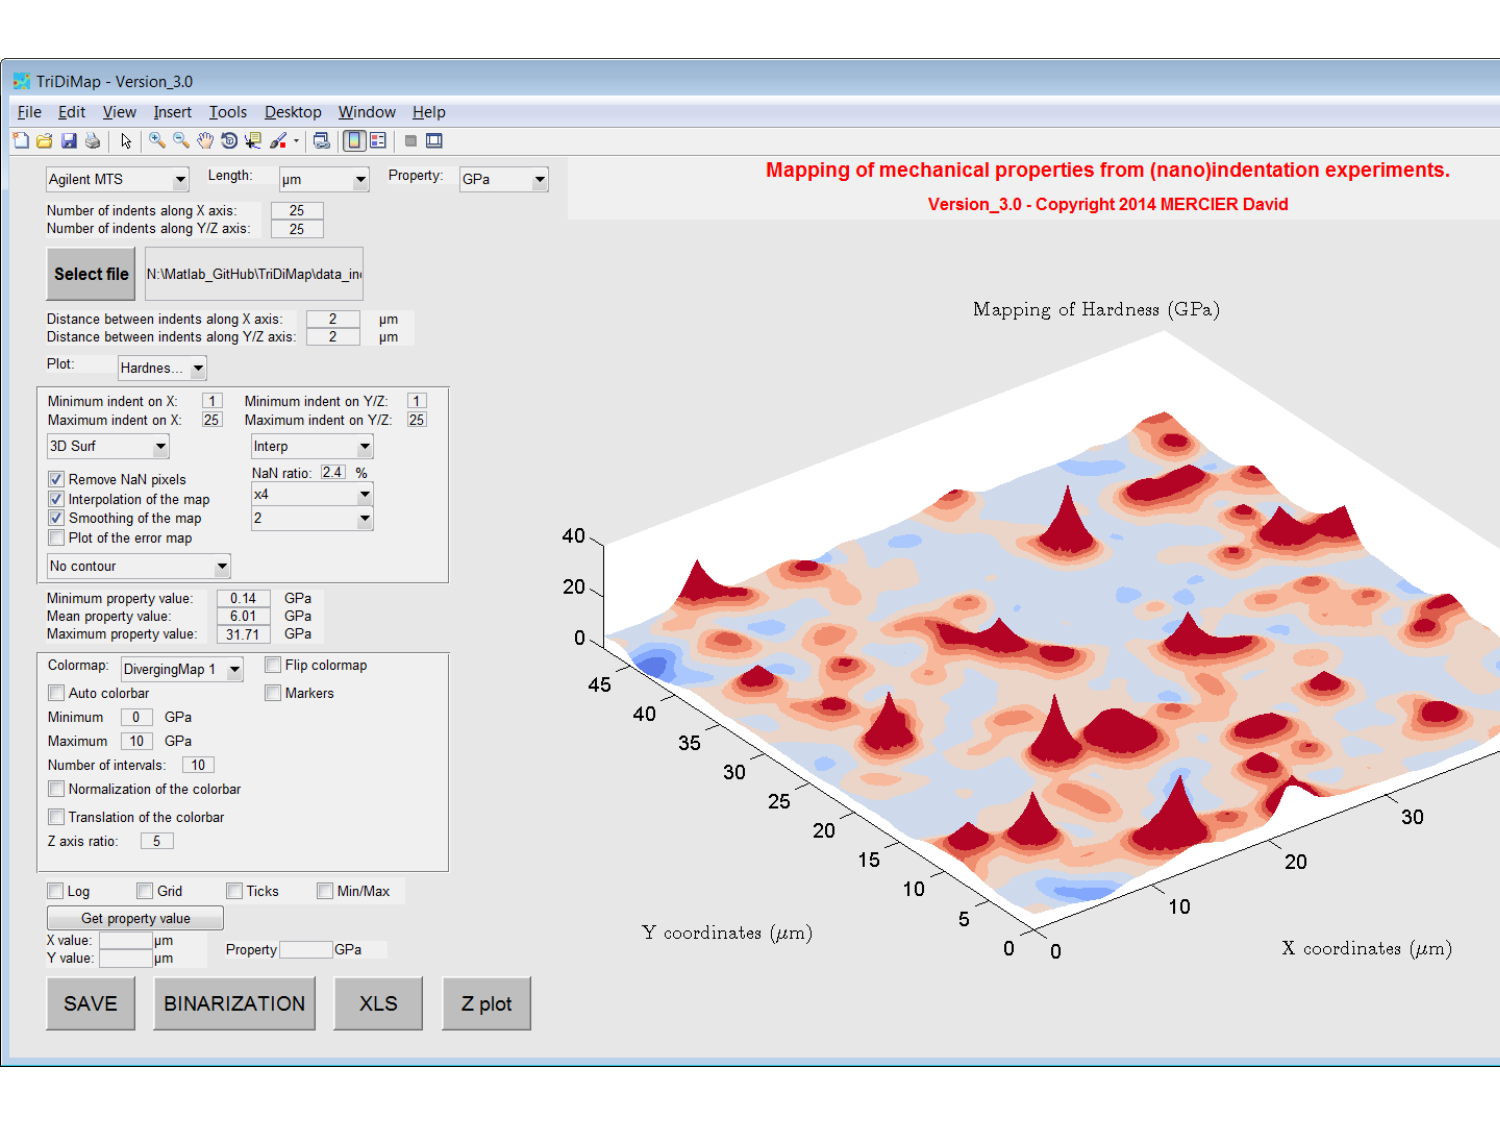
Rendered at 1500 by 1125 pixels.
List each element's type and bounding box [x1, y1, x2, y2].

picture [0, 58, 1500, 1067]
